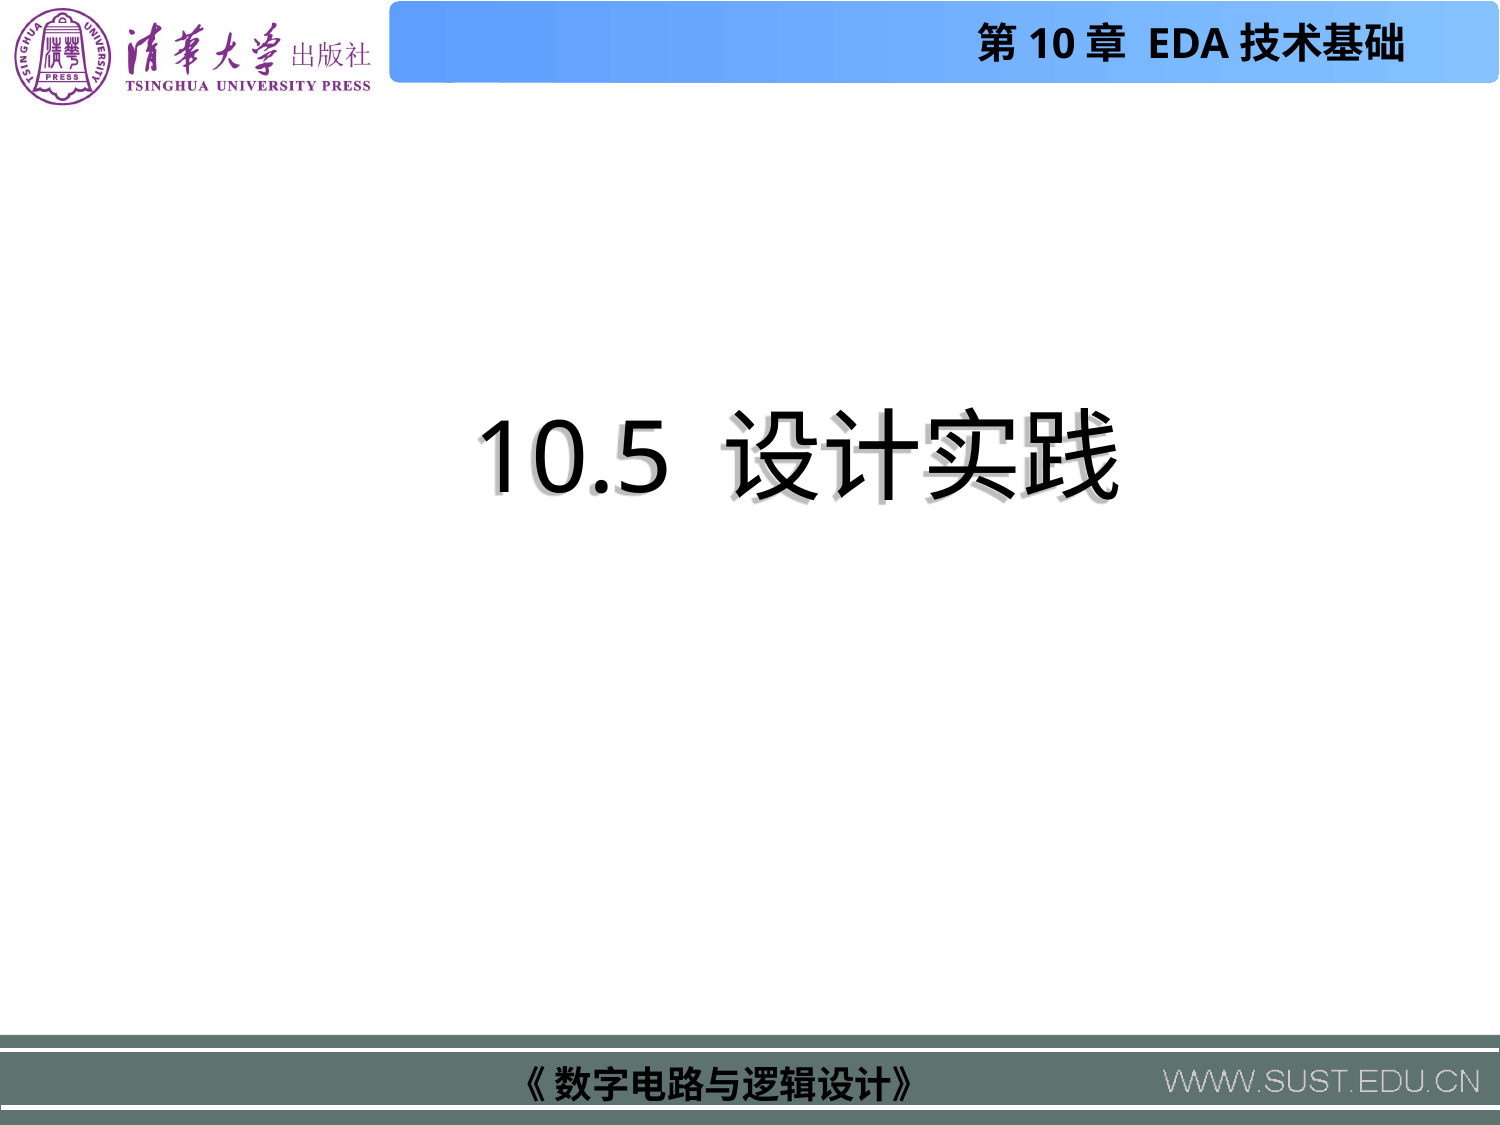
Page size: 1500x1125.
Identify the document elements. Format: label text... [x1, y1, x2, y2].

picture [10, 0, 374, 116]
text_box 10.5 设计实践 [200, 361, 1397, 541]
text_box (3) 字符串 [1151, 1057, 1492, 1105]
